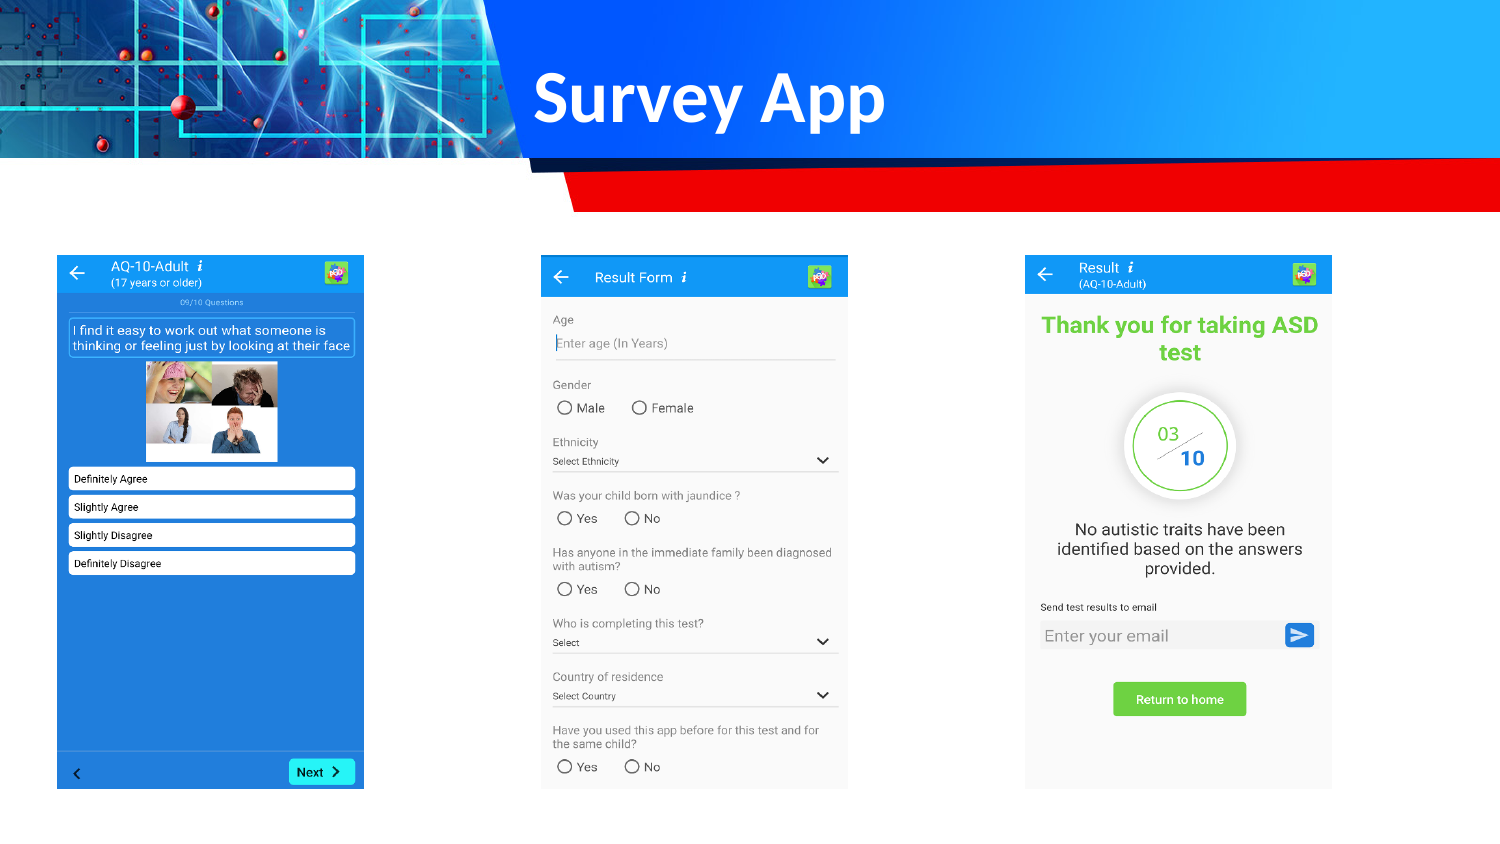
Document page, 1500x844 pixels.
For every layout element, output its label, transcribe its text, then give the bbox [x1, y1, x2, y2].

picture [0, 0, 1500, 844]
text_box Survey App [518, 40, 1463, 146]
